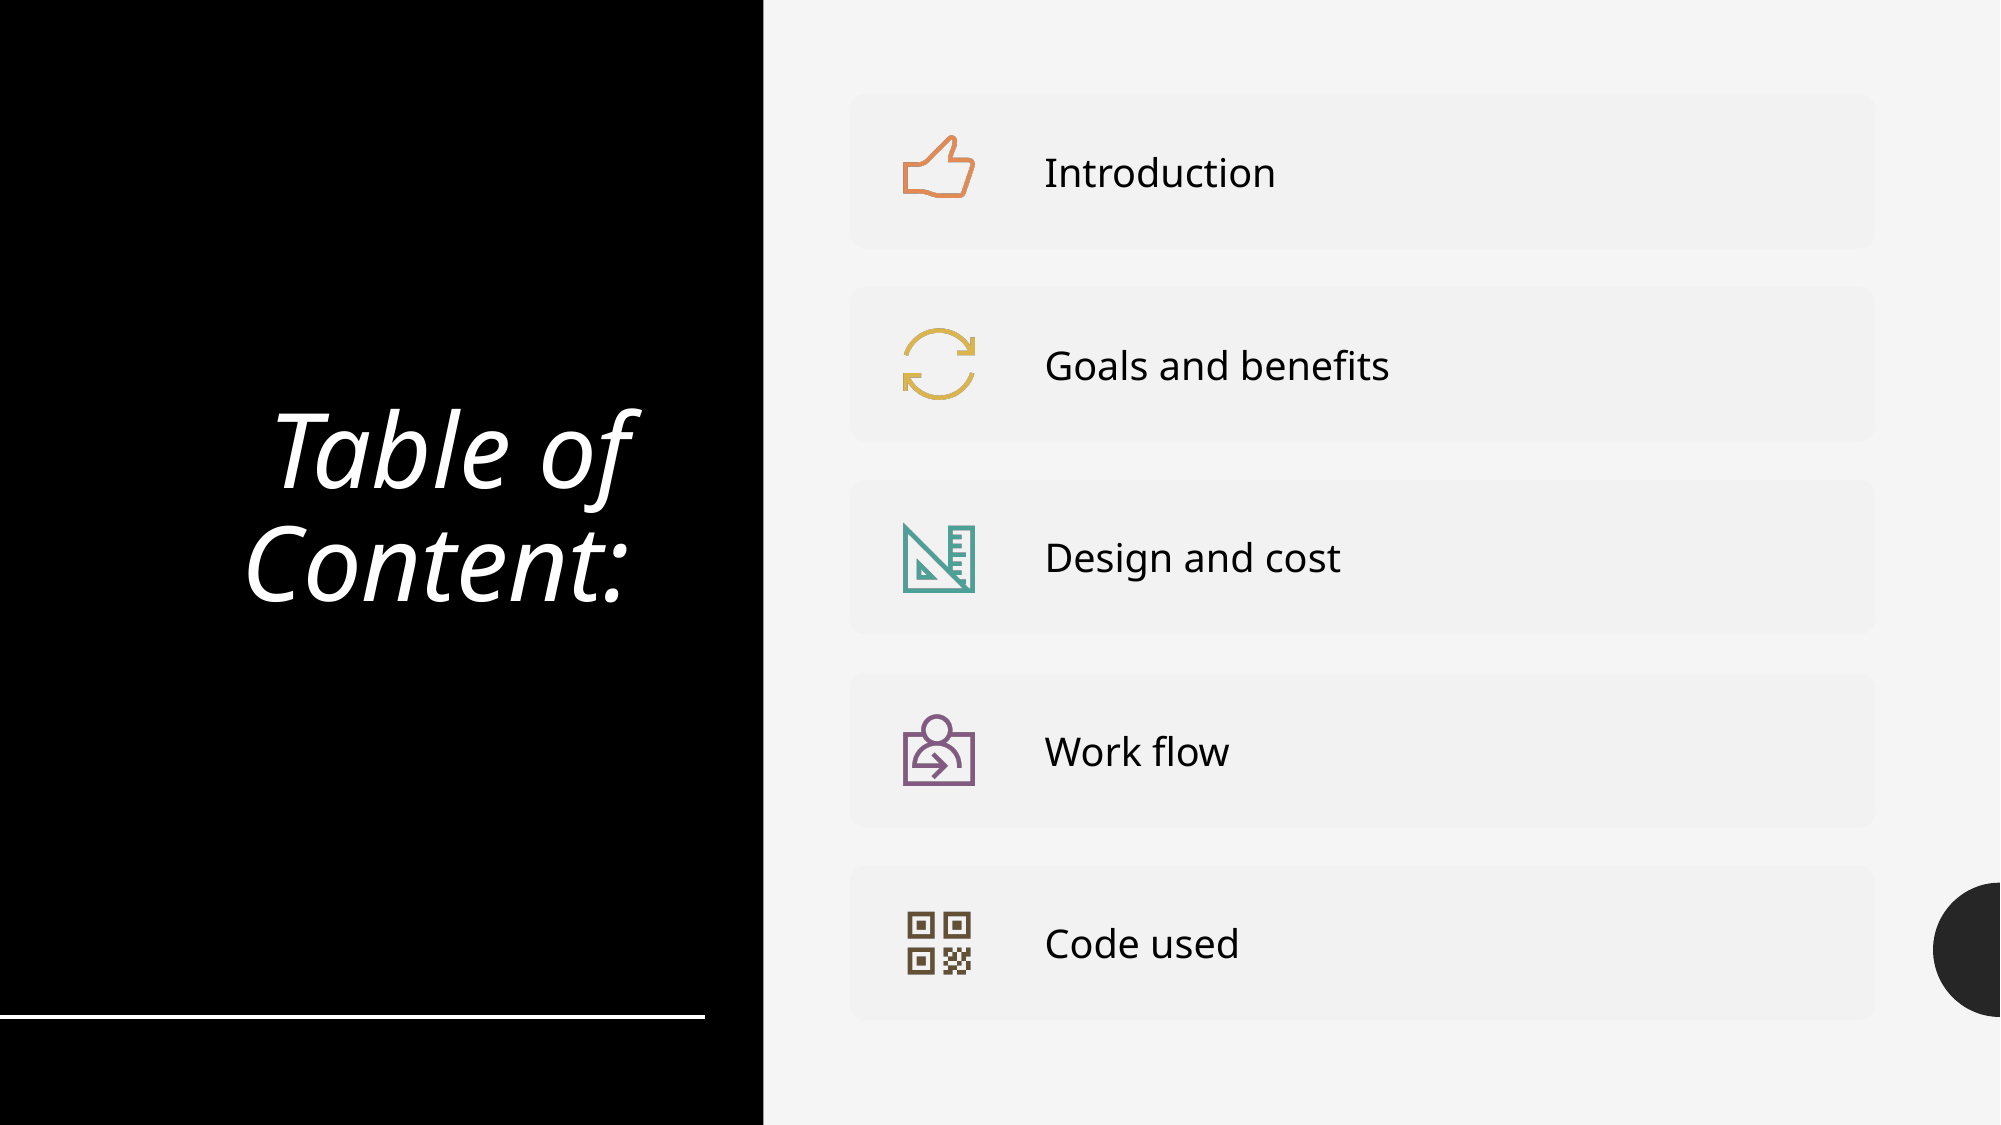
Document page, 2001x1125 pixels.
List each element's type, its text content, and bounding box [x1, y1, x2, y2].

title Table of Content: [59, 391, 646, 723]
text_box [0, 0, 764, 1125]
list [849, 93, 1875, 1022]
